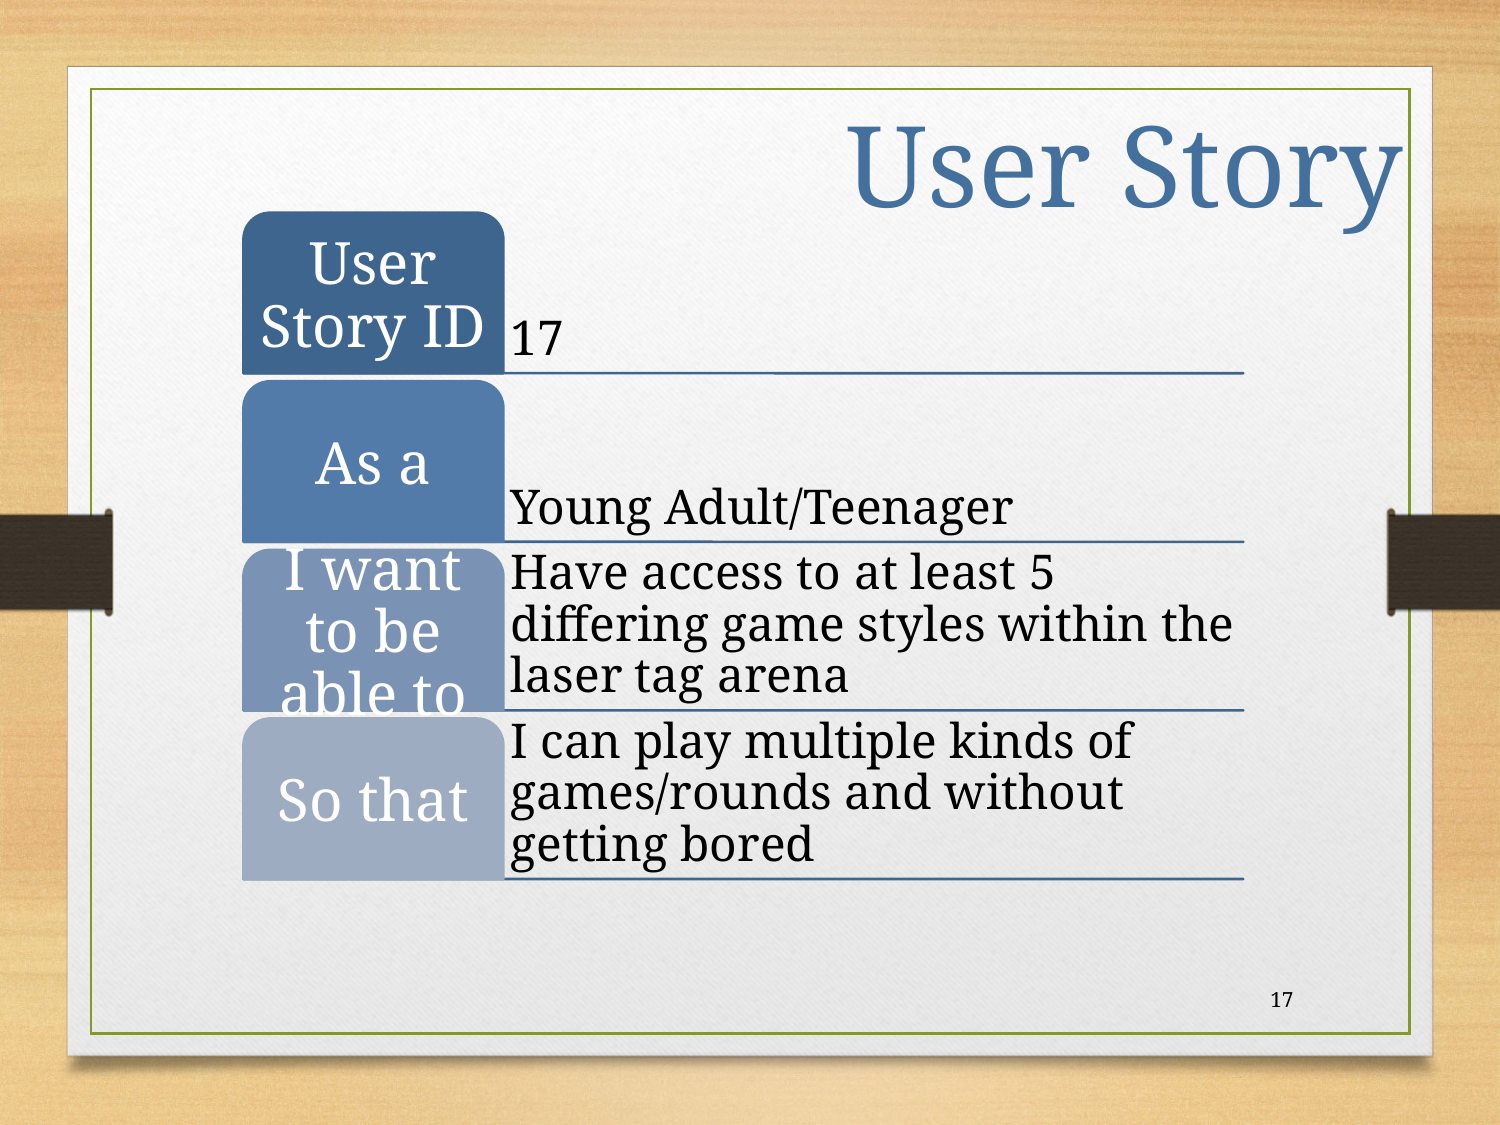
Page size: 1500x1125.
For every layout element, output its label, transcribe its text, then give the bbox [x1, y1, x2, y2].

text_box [243, 212, 1244, 880]
slide_number 17 [1243, 977, 1309, 1024]
picture [0, 0, 1500, 1125]
text_box User Story [824, 87, 1425, 238]
